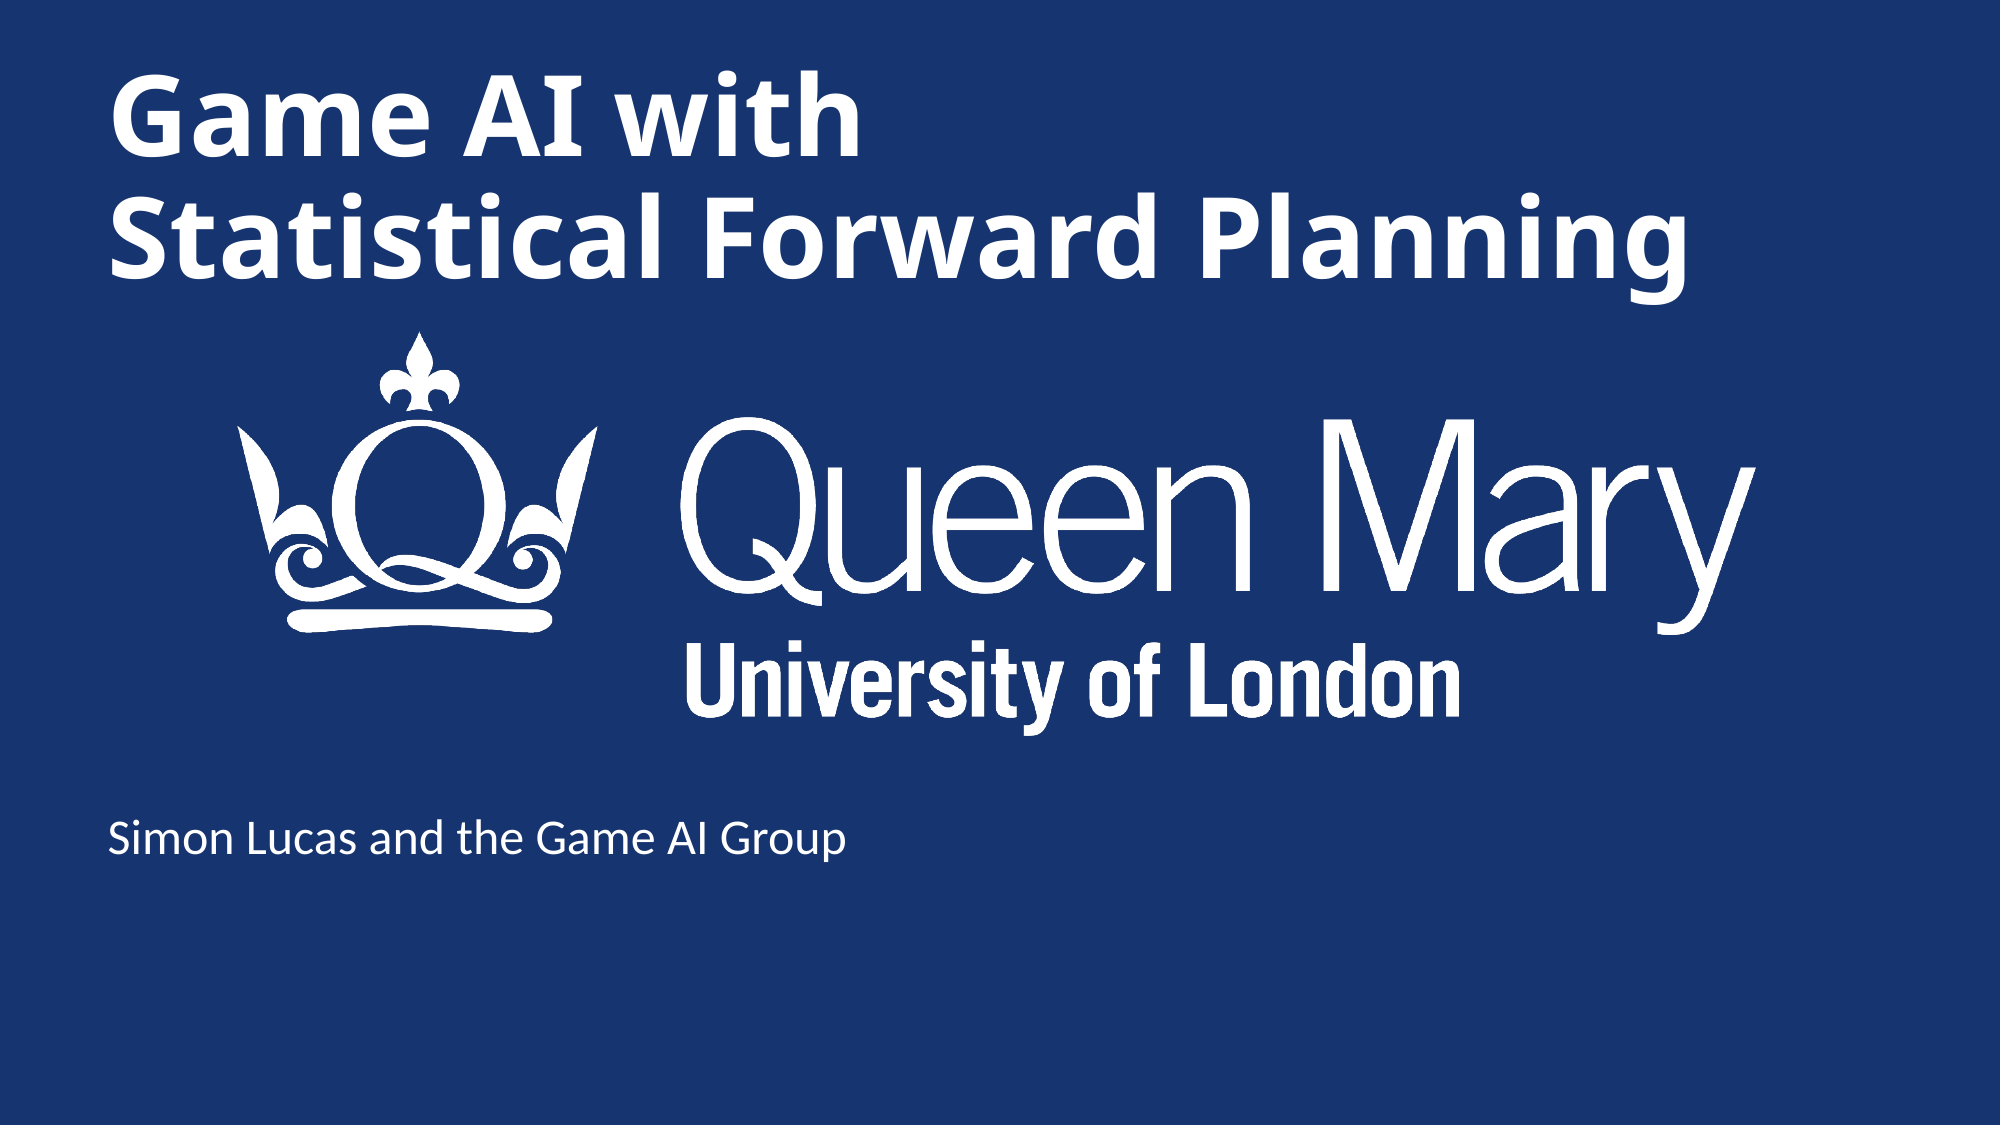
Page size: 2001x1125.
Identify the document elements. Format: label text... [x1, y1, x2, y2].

text_box Game AI with Statistical Forward Planning [92, 52, 1834, 273]
text_box Simon Lucas and the Game AI Group [93, 797, 1452, 873]
picture [237, 331, 1756, 736]
